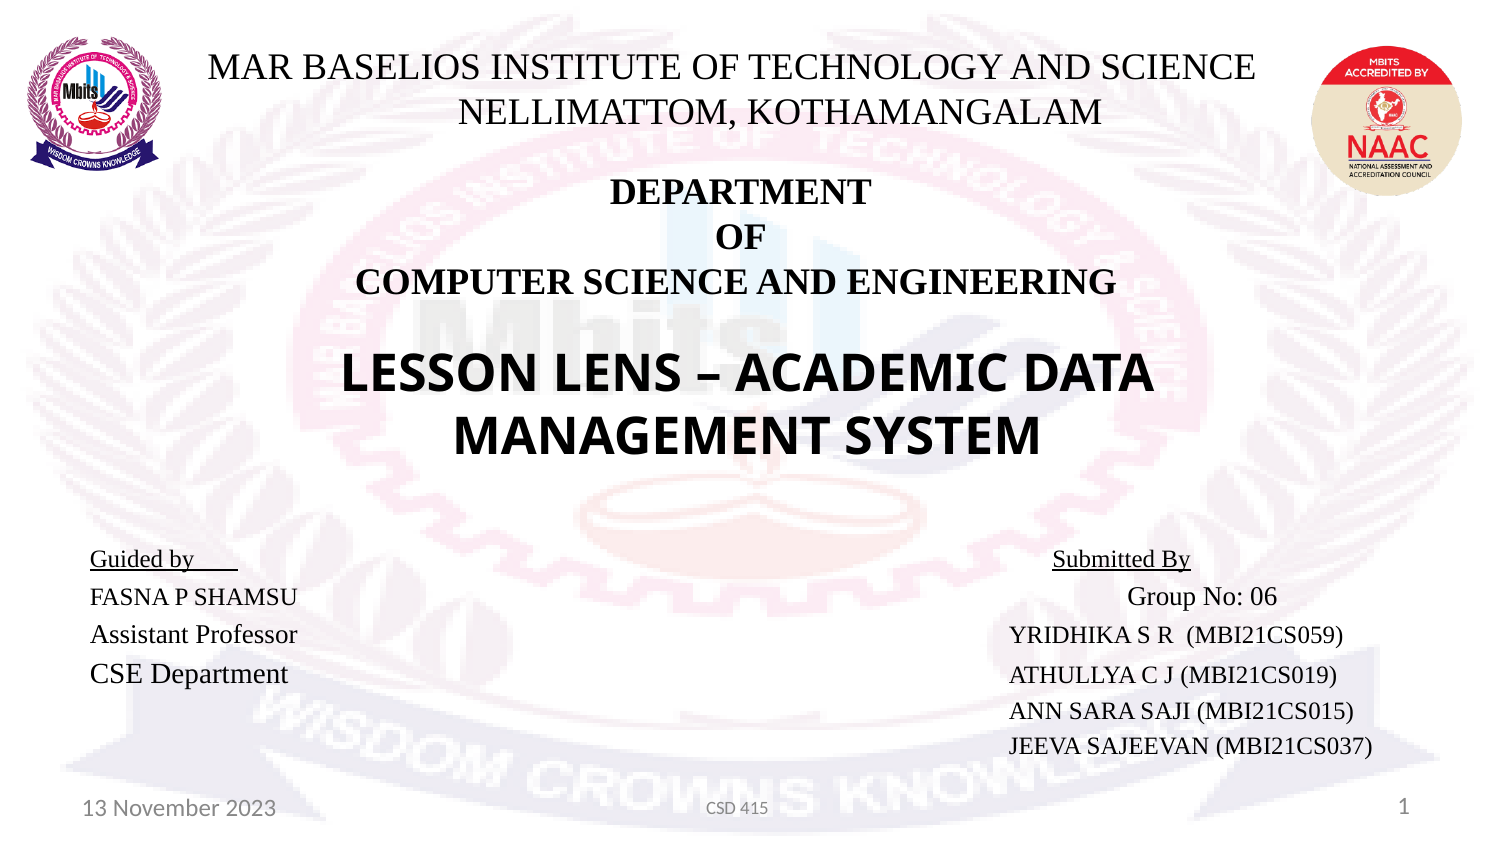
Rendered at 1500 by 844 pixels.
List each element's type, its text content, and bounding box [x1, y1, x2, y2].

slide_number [66, 784, 417, 830]
text_box MAR BASELIOS INSTITUTE OF TECHNOLOGY AND SCIENCE NELLIMATTOM, KOTHAMANGALAM [166, 34, 1144, 140]
text_box LESSON LENS – ACADEMIC DATA MANAGEMENT SYSTEM [183, 324, 1312, 543]
footer CSD 415 [500, 784, 975, 830]
list Guided by Submitted By FASNA P SHAMSU Group No: 06 Assistant Professor YRIDHIKA S R (MBI21CS059) CSE Department ATHULLYA C J (MBI21CS019) ANN SARA SAJI (MBI21CS015) JEEVA SAJEEVAN (MBI21CS037) [74, 535, 1464, 773]
picture [24, 34, 165, 172]
text_box DEPARTMENT OF COMPUTER SCIENCE AND ENGINEERING [210, 159, 1144, 324]
slide_number 1 [1074, 782, 1425, 827]
picture [1149, 0, 1500, 373]
